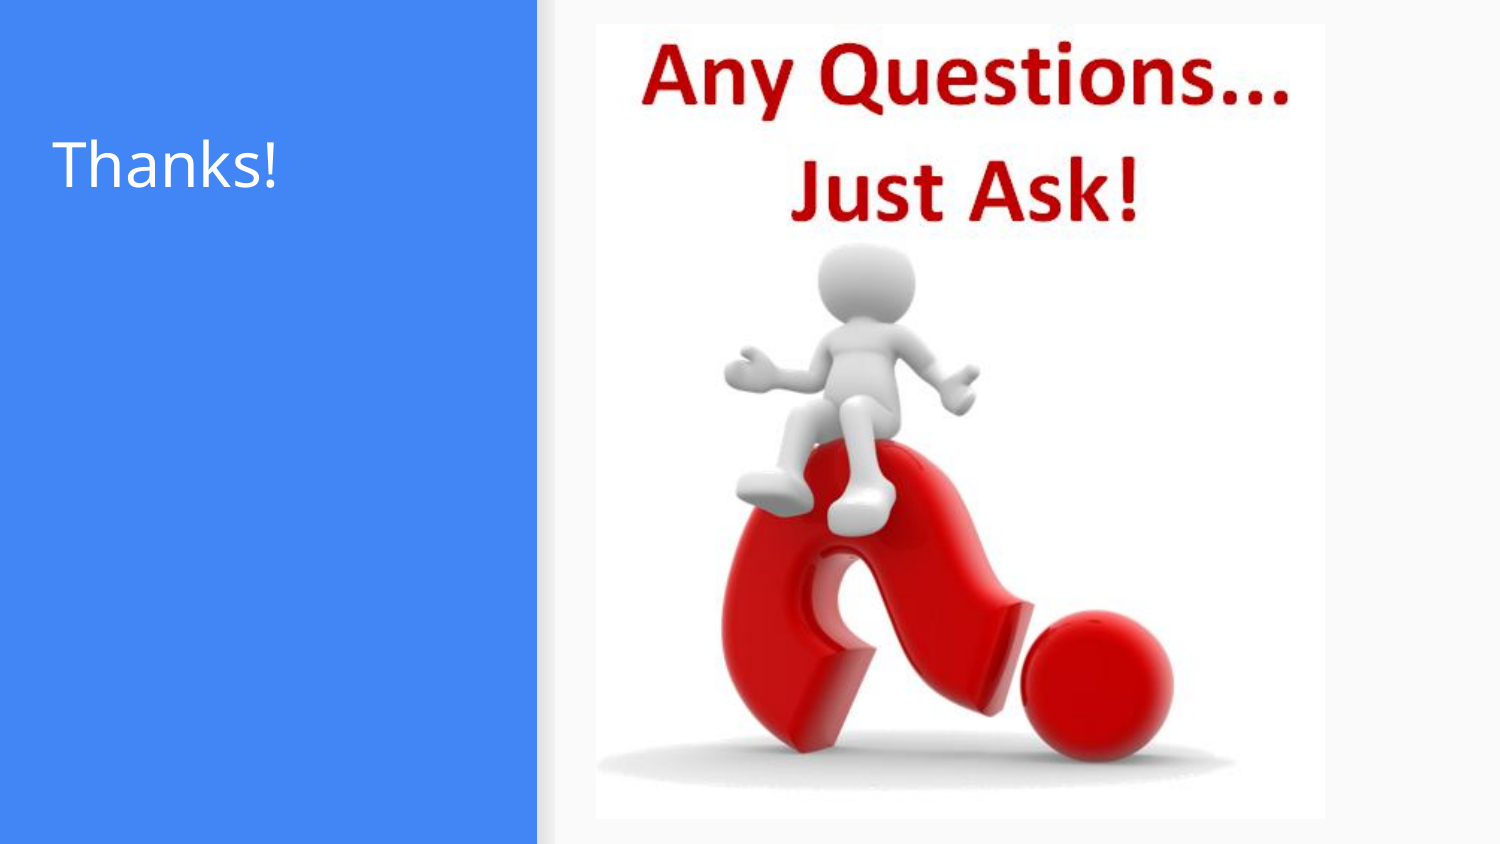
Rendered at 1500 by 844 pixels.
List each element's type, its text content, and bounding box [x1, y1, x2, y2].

picture [595, 24, 1325, 819]
title Thanks! [37, 58, 498, 216]
